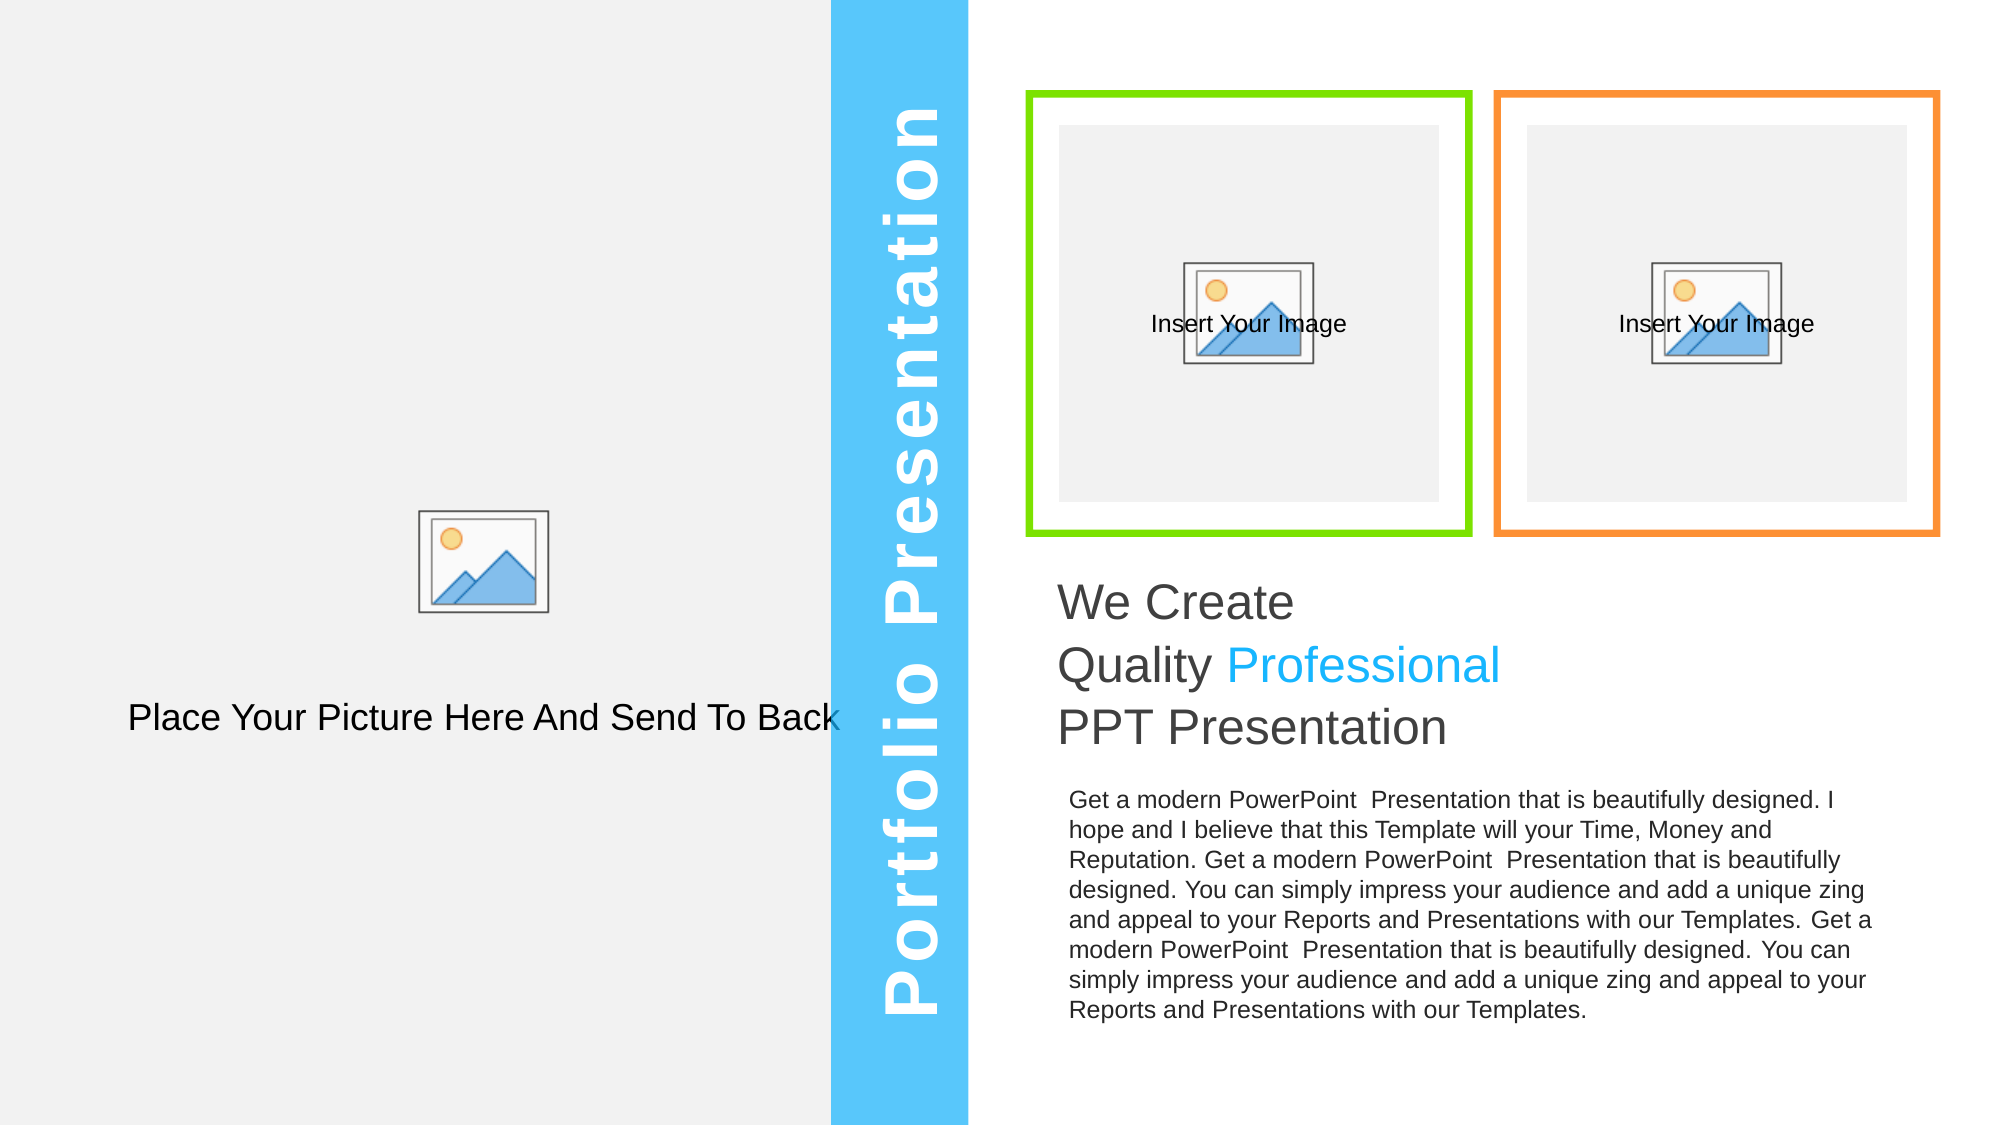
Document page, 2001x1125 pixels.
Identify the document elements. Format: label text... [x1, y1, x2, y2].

picture [1058, 125, 1440, 502]
picture [1526, 125, 1908, 502]
text_box Get a modern PowerPoint Presentation that is beautifully designed. I hope and I believe that this Template will your Time, Money and Reputation. Get a modern PowerPoint Presentation that is beautifully designed. You can simply impress your audience and add a unique zing and appeal to your Reports and Presentations with our Templates. Get a modern PowerPoint Presentation that is beautifully designed. You can simply impress your audience and add a unique zing and appeal to your Reports and Presentations with our Templates. [1051, 776, 1891, 1031]
text_box We Create Quality Professional PPT Presentation [1051, 567, 1527, 755]
text_box [1493, 89, 1941, 538]
picture [0, 0, 969, 1125]
text_box [1025, 89, 1474, 538]
